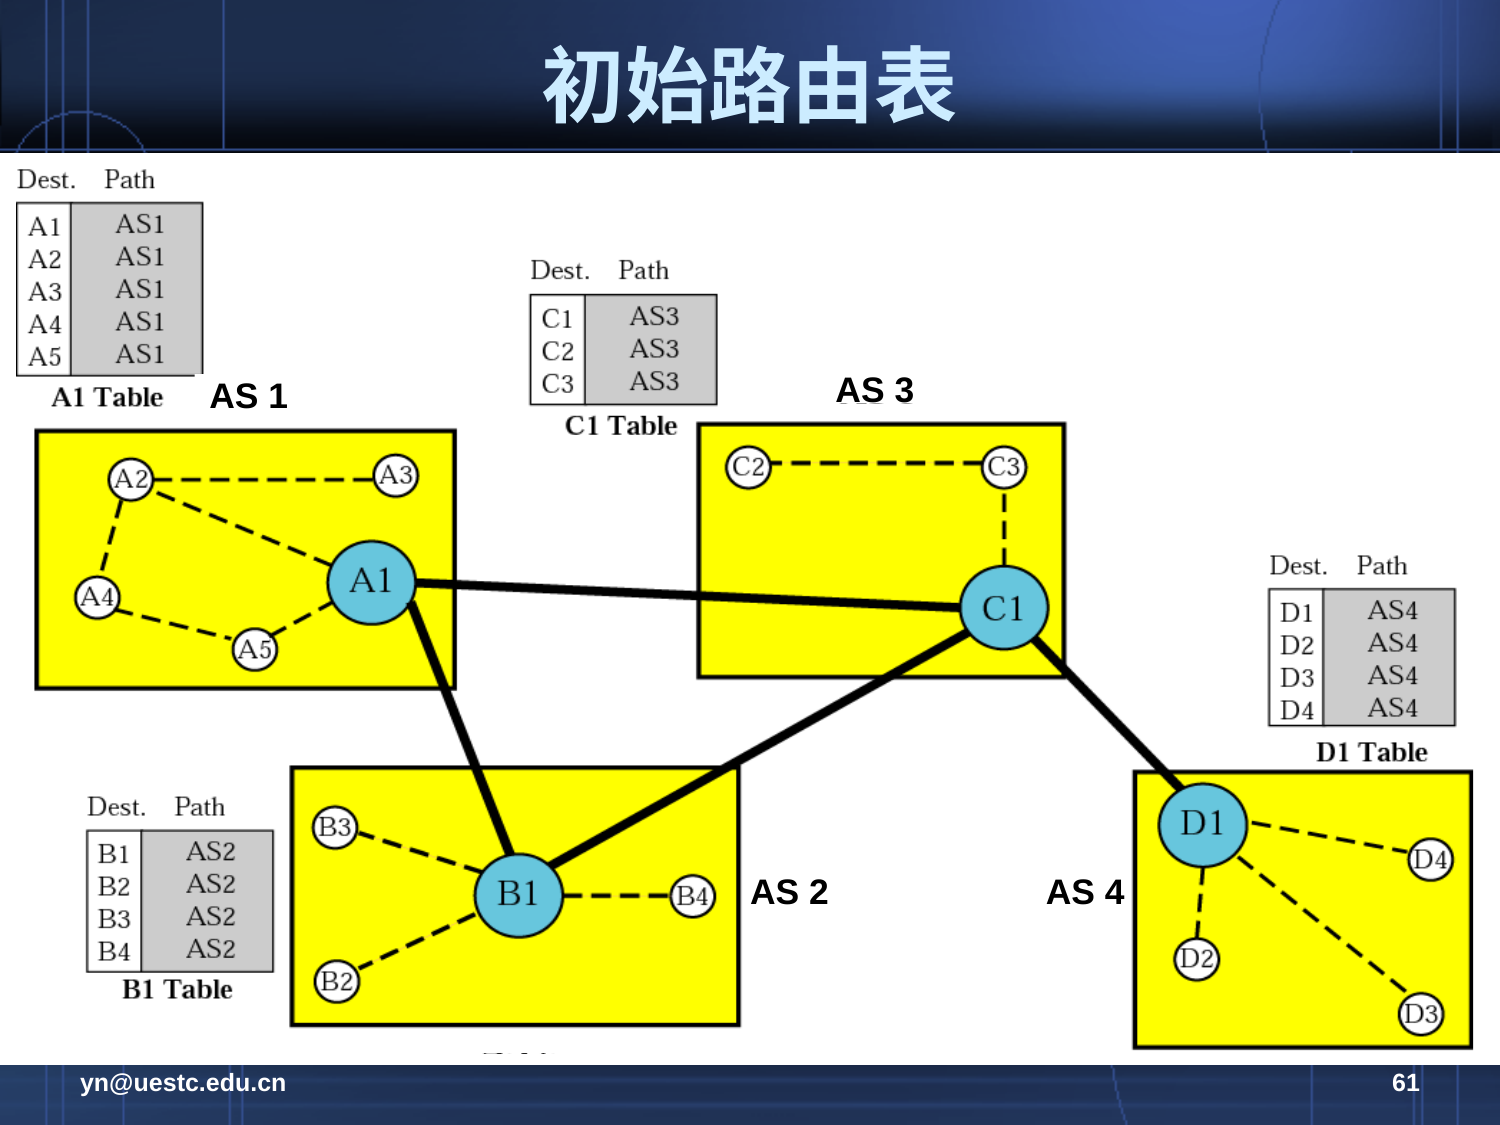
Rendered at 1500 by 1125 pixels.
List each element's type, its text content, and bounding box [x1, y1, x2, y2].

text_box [16, 164, 1474, 1054]
text_box [0, 153, 1500, 1064]
slide_number 61 [1087, 1058, 1436, 1112]
footer yn@uestc.edu.cn [64, 1058, 1063, 1112]
title 初始路由表 [64, 17, 1436, 149]
picture [0, 1064, 1500, 1125]
picture [0, 0, 1500, 153]
